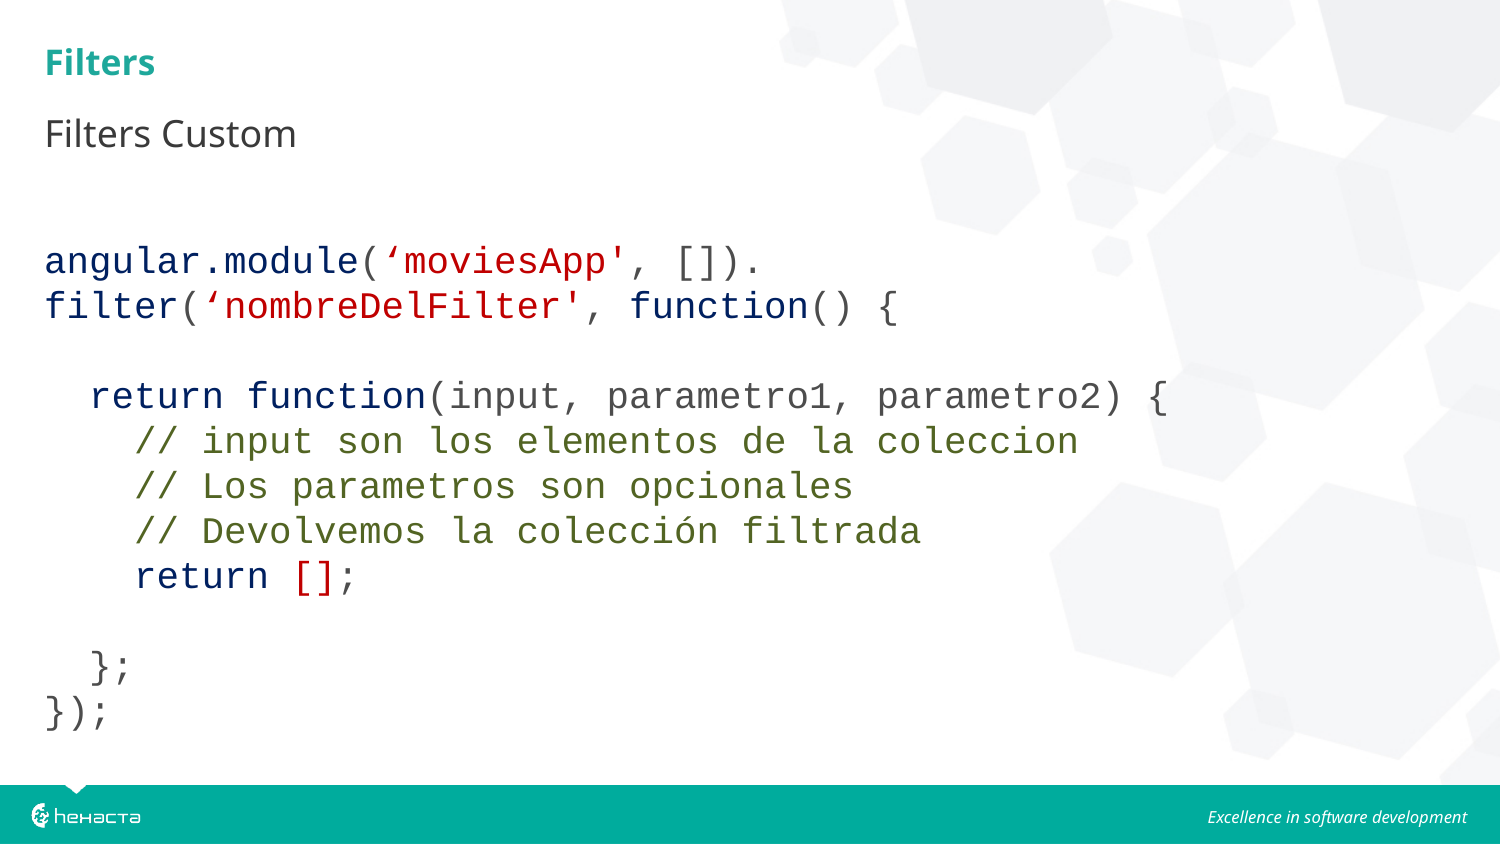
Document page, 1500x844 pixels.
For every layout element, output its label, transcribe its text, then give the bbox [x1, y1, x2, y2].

list Filters [29, 32, 1471, 92]
text_box Filters Custom [29, 102, 1471, 150]
text_box angular.module(‘moviesApp', []). filter(‘nombreDelFilter', function() { return function(input, parametro1, parametro2) { // input son los elementos de la coleccion // Los parametros son opcionales // Devolvemos la colección filtrada return []; }; }); [29, 228, 1275, 784]
picture [0, 0, 1500, 844]
